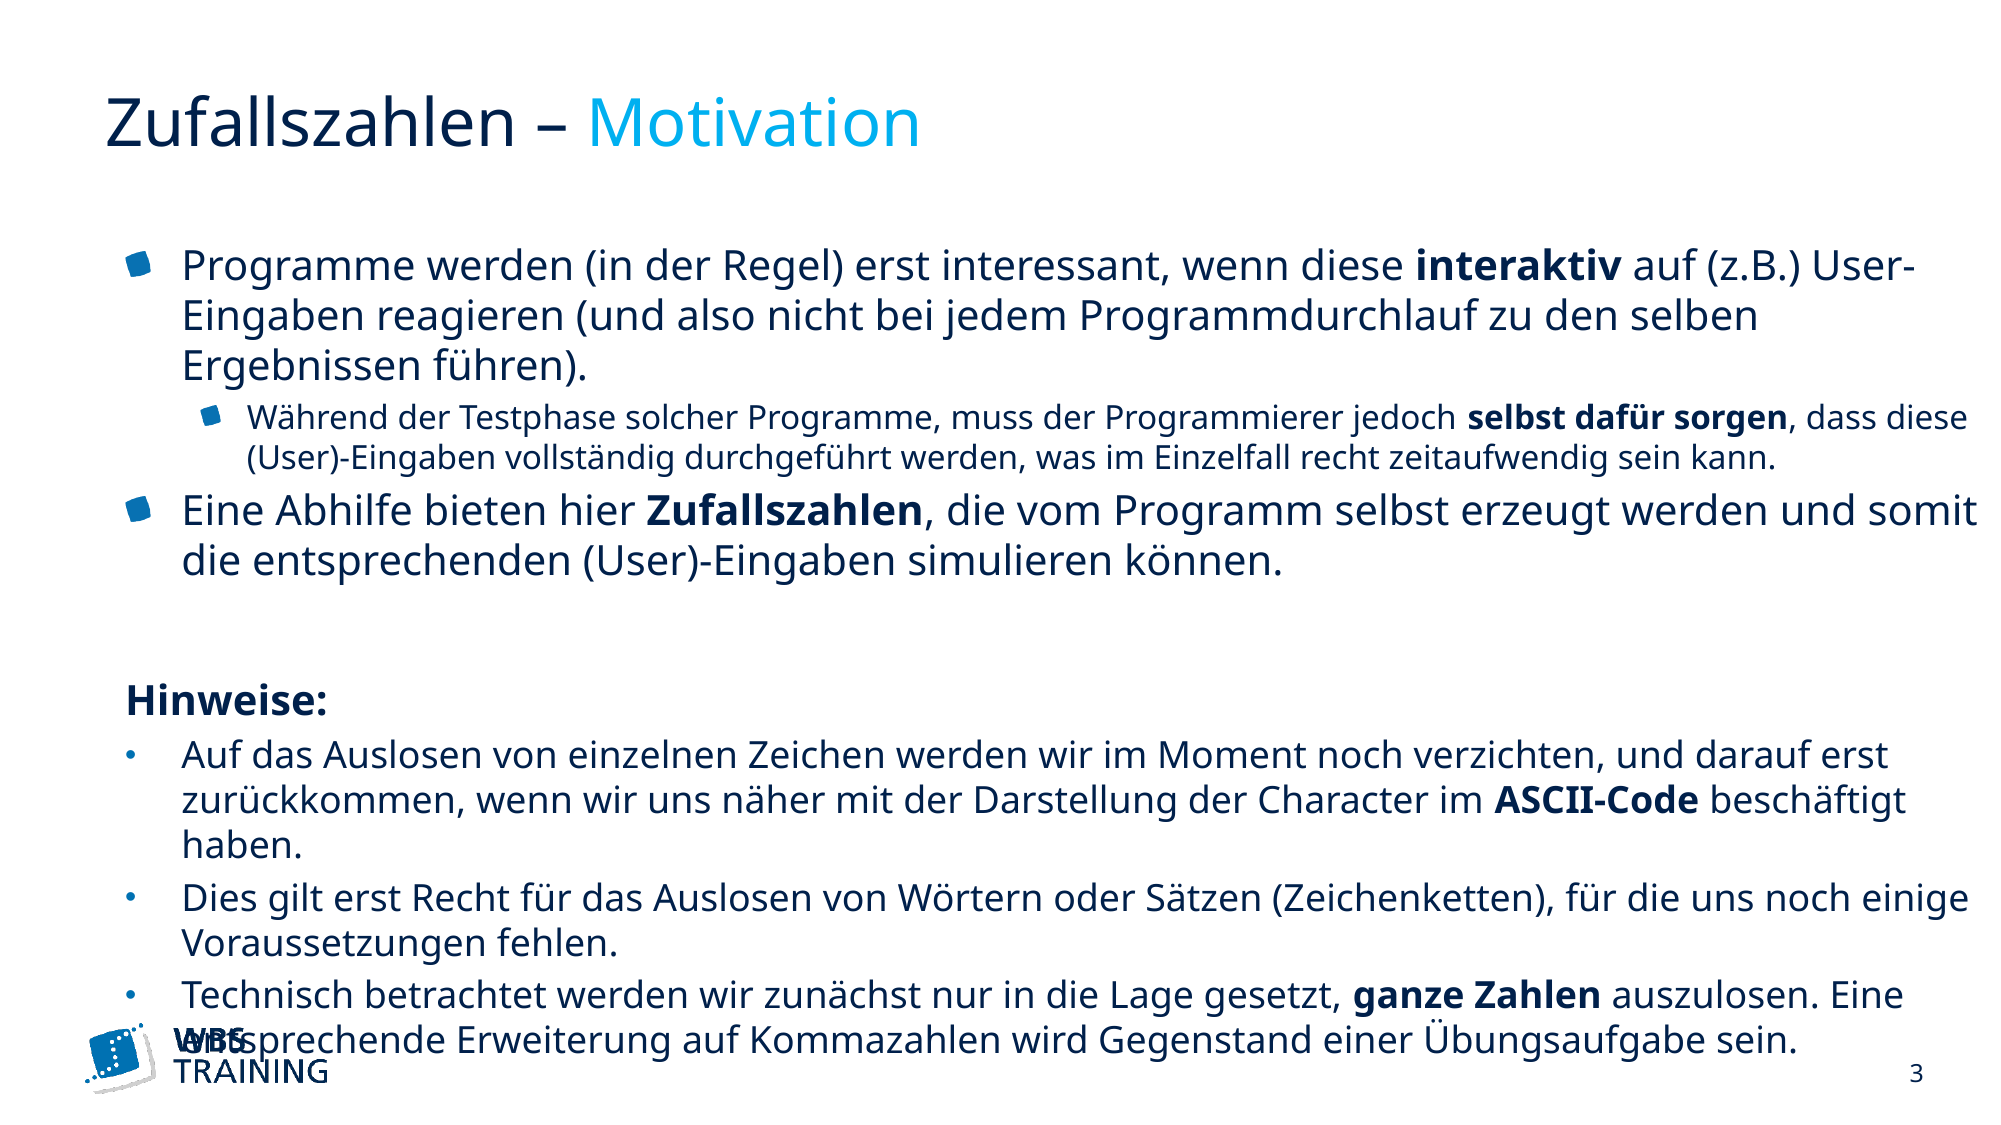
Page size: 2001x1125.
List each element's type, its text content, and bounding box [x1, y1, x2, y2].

text_box Programme werden (in der Regel) erst interessant, wenn diese interaktiv auf (z.B.) User-Eingaben reagieren (und also nicht bei jedem Programmdurchlauf zu den selben Ergebnissen führen). Während der Testphase solcher Programme, muss der Programmierer jedoch selbst dafür sorgen, dass diese (User)-Eingaben vollständig durchgeführt werden, was im Einzelfall recht zeitaufwendig sein kann. Eine Abhilfe bieten hier Zufallszahlen, die vom Programm selbst erzeugt werden und somit die entsprechenden (User)-Eingaben simulieren können. Hinweise: Auf das Auslosen von einzelnen Zeichen werden wir im Moment noch verzichten, und darauf erst zurückkommen, wenn wir uns näher mit der Darstellung der Character im ASCII-Code beschäftigt haben. Dies gilt erst Recht für das Auslosen von Wörtern oder Sätzen (Zeichenketten), für die uns noch einige Voraussetzungen fehlen. Technisch betrachtet werden wir zunächst nur in die Lage gesetzt, ganze Zahlen auszulosen. Eine entsprechende Erweiterung auf Kommazahlen wird Gegenstand einer Übungsaufgabe sein. [110, 231, 2000, 587]
picture [85, 1023, 327, 1094]
title Zufallszahlen – Motivation [90, 72, 1918, 191]
slide_number 3 [1267, 1045, 1939, 1106]
picture [200, 405, 221, 426]
picture [125, 496, 151, 522]
picture [125, 251, 151, 277]
